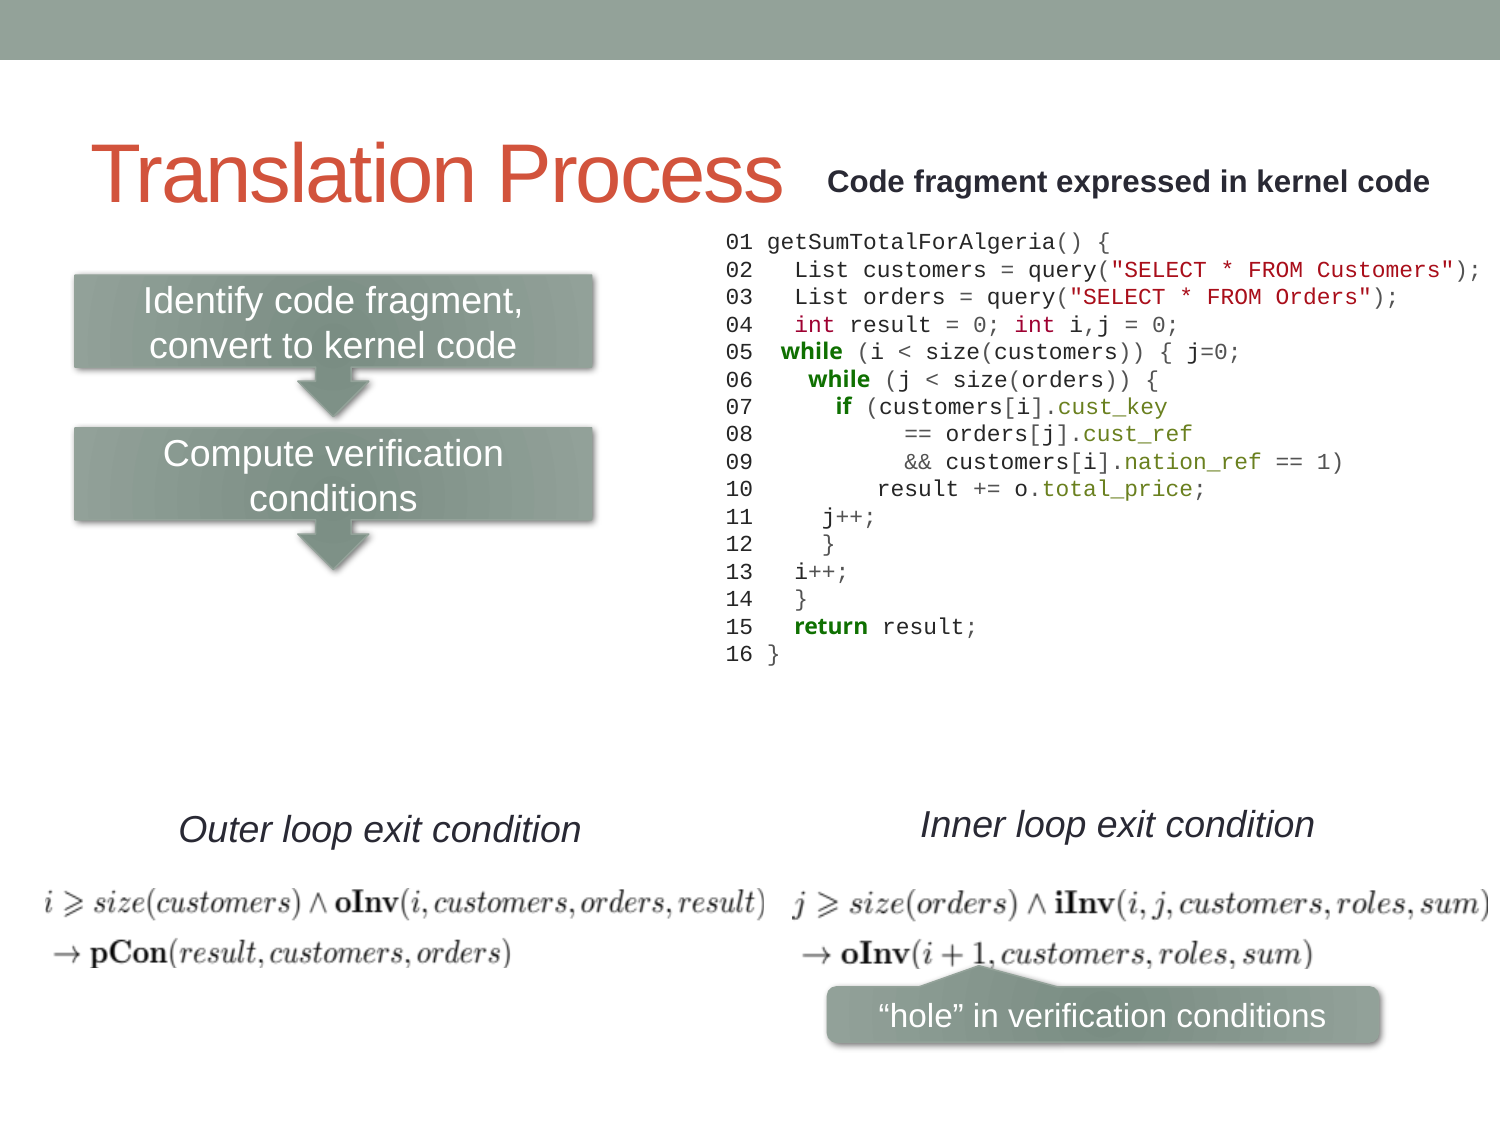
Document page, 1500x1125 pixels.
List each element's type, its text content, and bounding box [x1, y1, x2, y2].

text_box Identify code fragment, convert to kernel code [74, 274, 593, 418]
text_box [710, 153, 1500, 652]
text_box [758, 792, 1489, 1043]
text_box Compute verification conditions [74, 427, 593, 571]
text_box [45, 797, 755, 968]
title Translation Process [75, 87, 1425, 250]
